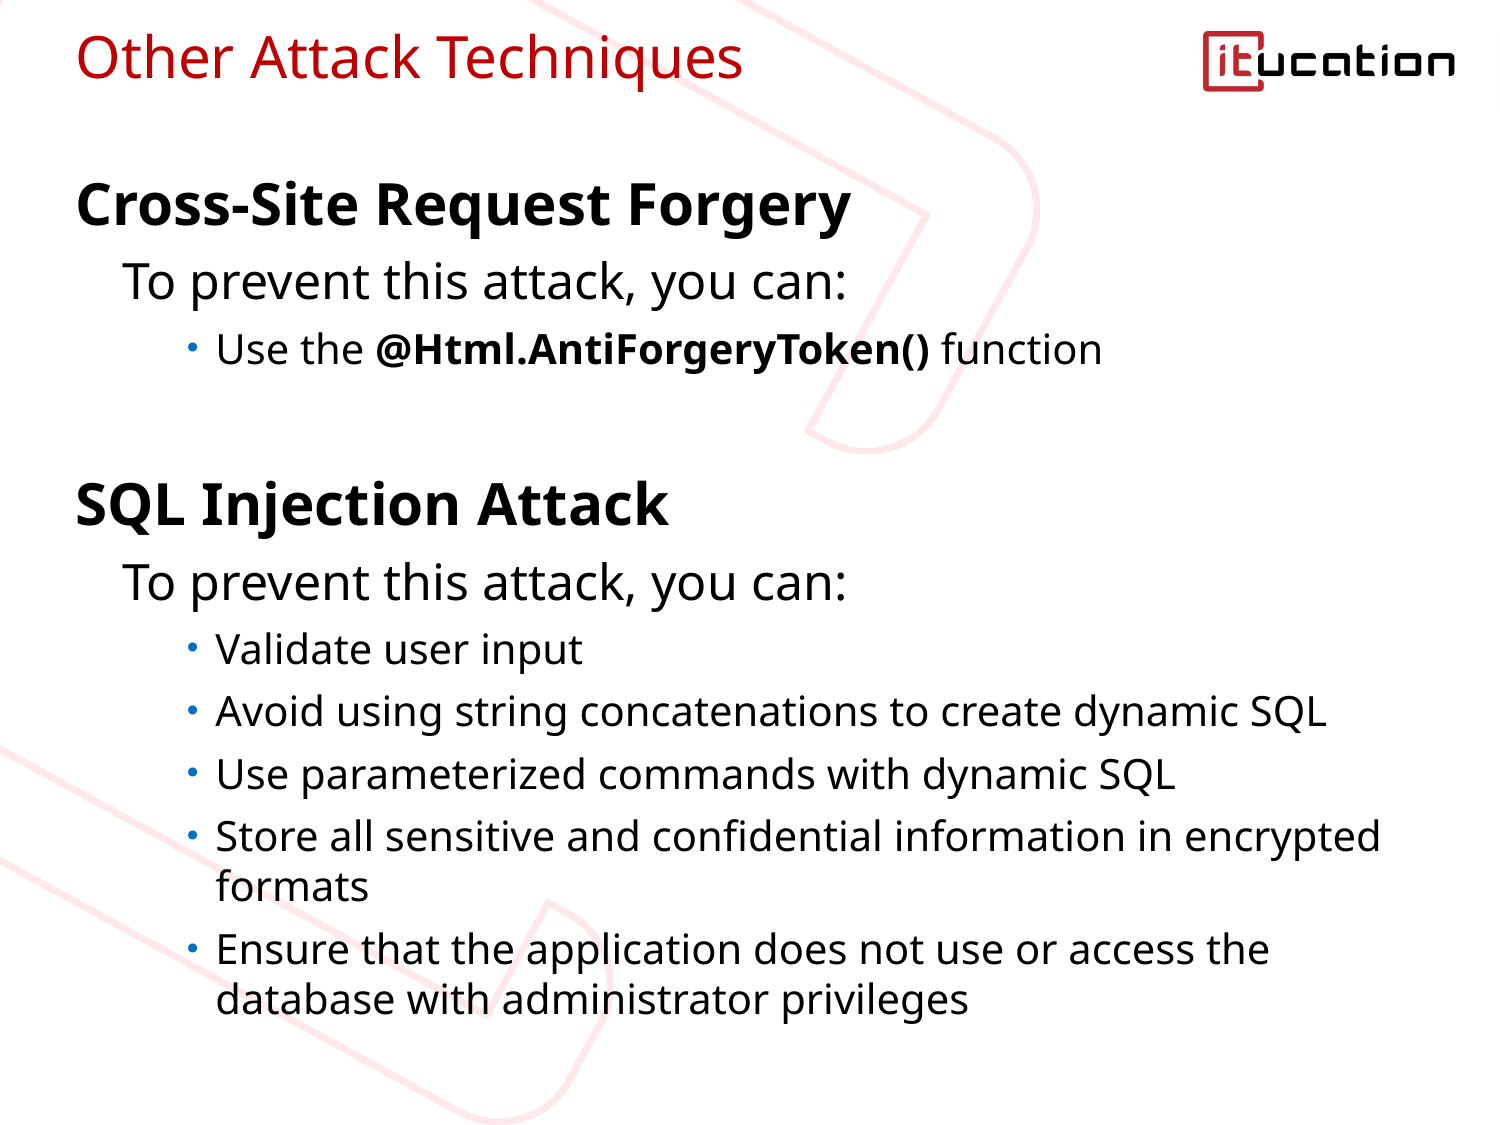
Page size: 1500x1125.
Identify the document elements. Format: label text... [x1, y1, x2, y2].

picture [1186, 31, 1500, 110]
text_box Cross-Site Request Forgery To prevent this attack, you can: Use the @Html.AntiForgeryToken() function SQL Injection Attack To prevent this attack, you can: Validate user input Avoid using string concatenations to create dynamic SQL Use parameterized commands with dynamic SQL Store all sensitive and confidential information in encrypted formats Ensure that the application does not use or access the database with administrator privileges [75, 167, 1408, 1012]
title Other Attack Techniques [75, 0, 1186, 122]
